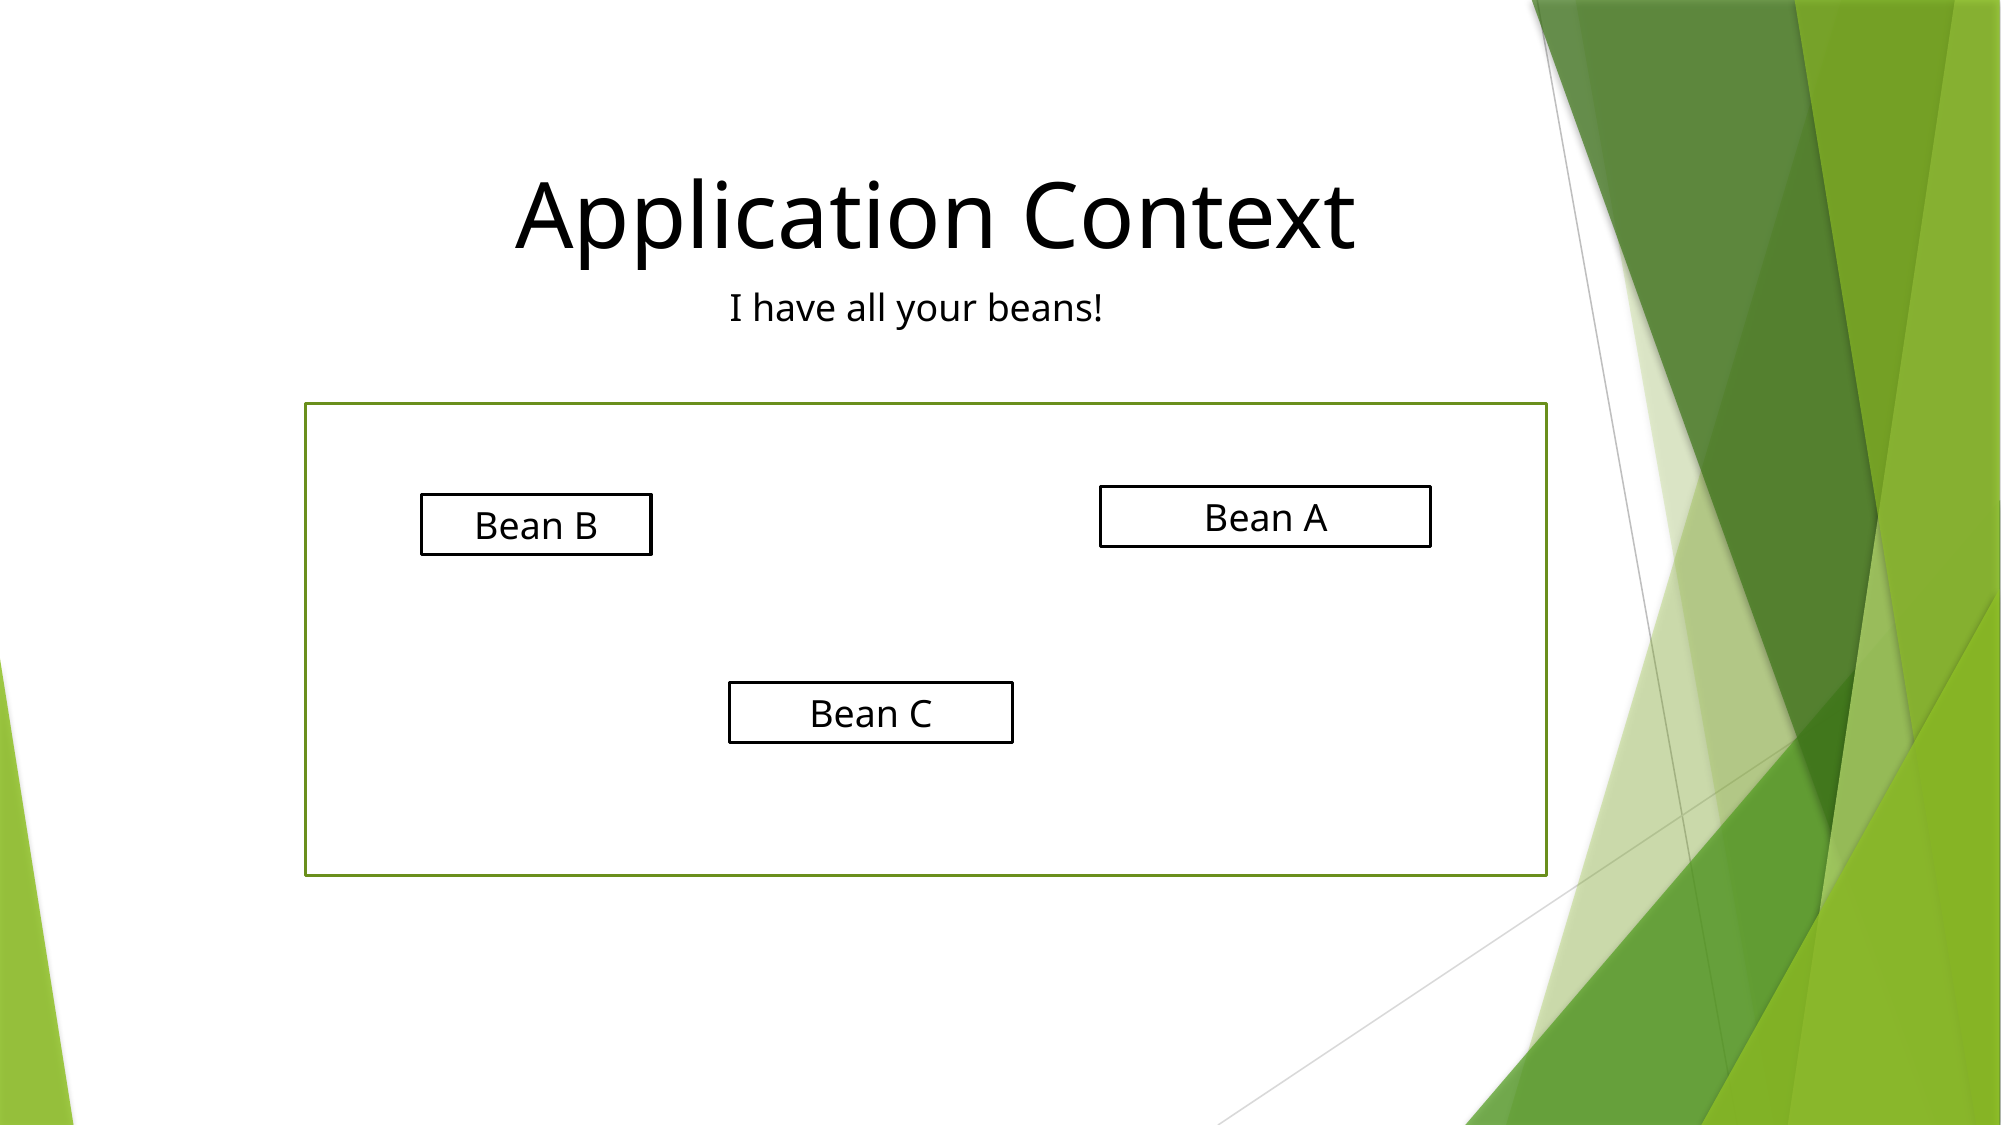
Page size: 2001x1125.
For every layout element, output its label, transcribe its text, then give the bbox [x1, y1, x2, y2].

text_box Bean C [728, 681, 1014, 744]
text_box Bean B [420, 493, 653, 556]
text_box [304, 402, 1548, 877]
text_box I have all your beans! [714, 276, 1286, 337]
text_box Bean A [1099, 485, 1432, 548]
text_box Application Context [500, 149, 1435, 275]
